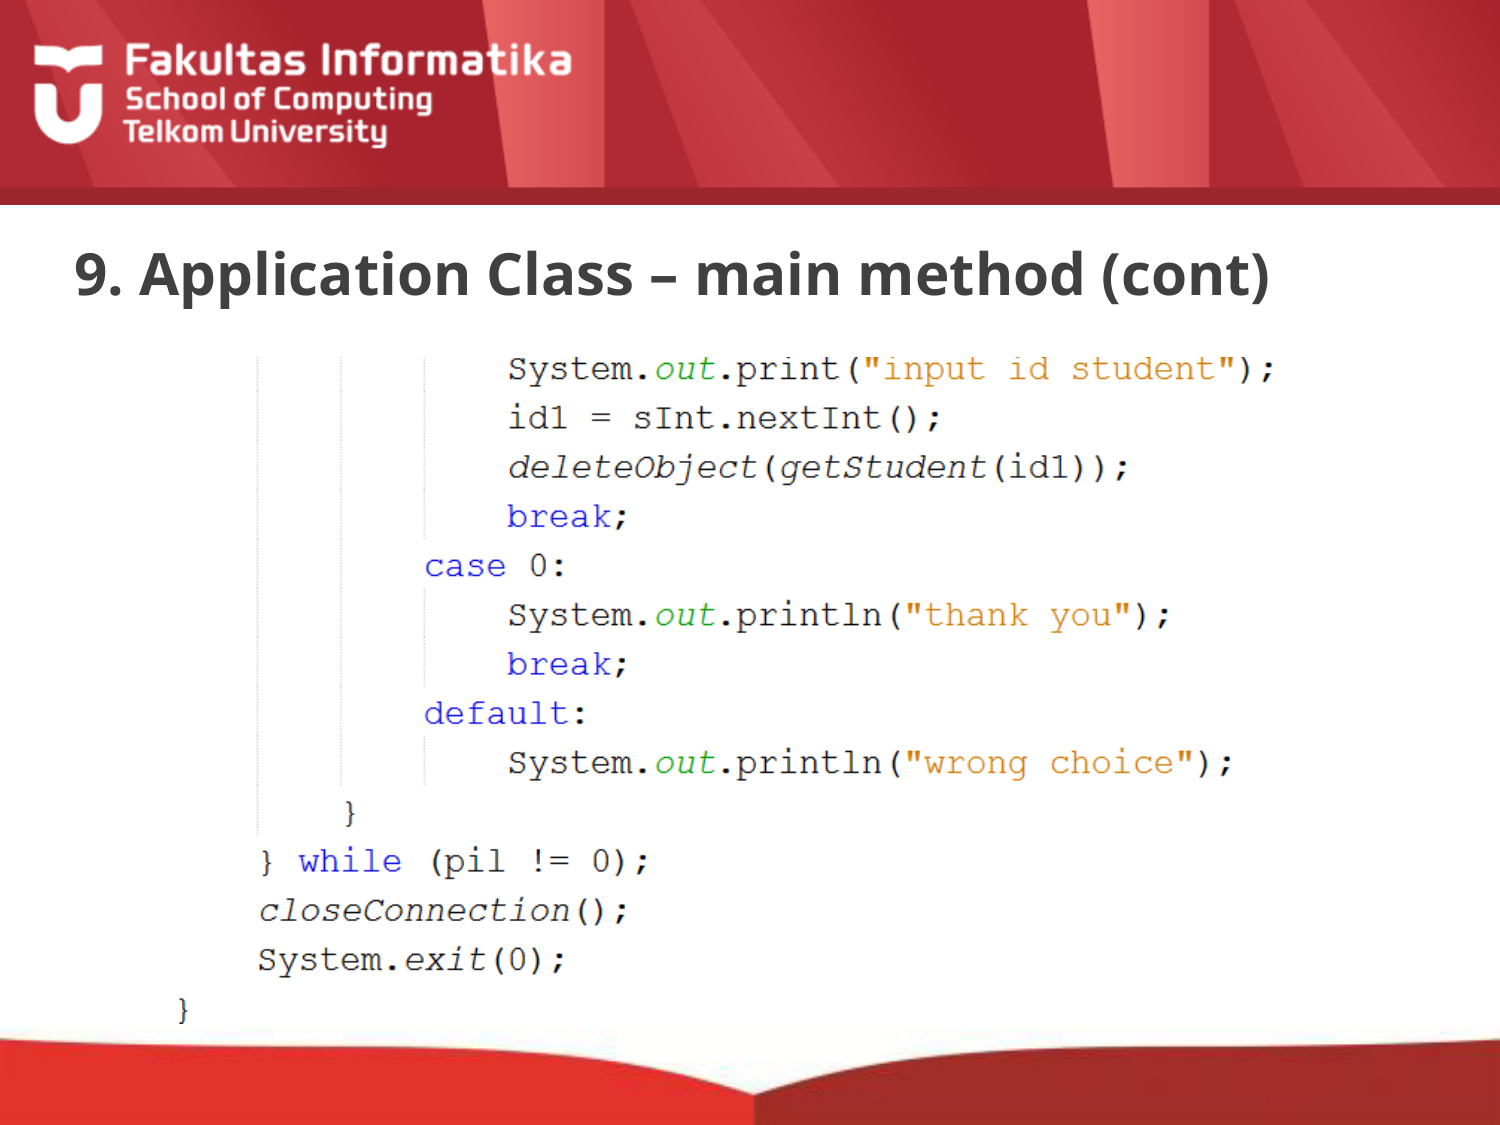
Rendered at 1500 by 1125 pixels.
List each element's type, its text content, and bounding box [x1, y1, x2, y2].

picture [0, 1024, 1500, 1125]
picture [0, 0, 1500, 205]
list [175, 357, 1294, 1024]
title 9. Application Class – main method (cont) [59, 219, 1426, 325]
